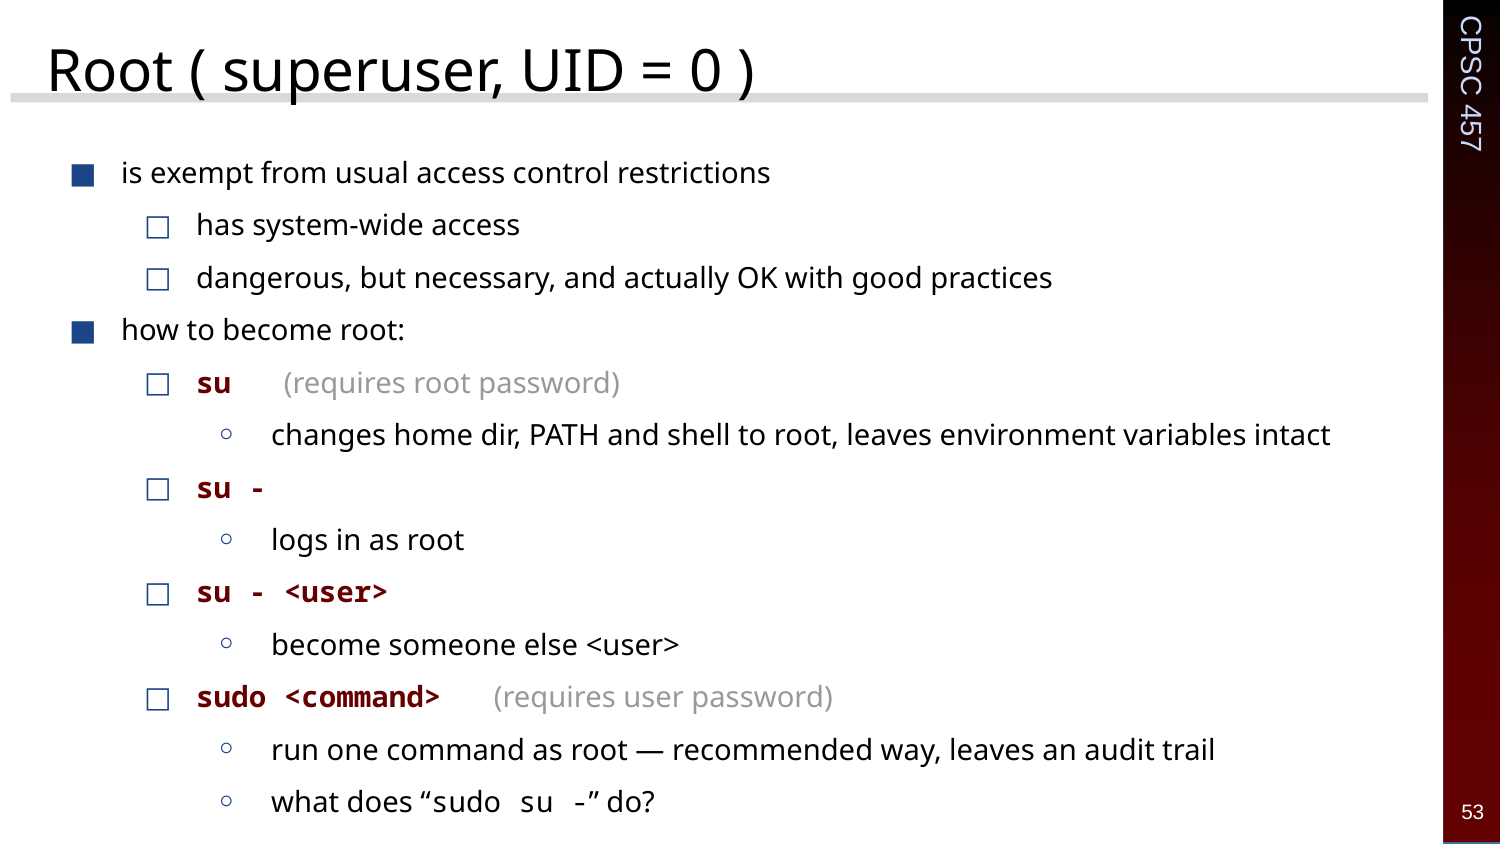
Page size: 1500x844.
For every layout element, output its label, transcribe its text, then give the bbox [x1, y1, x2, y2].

title Root ( superuser, UID = 0 ) [31, 17, 1429, 112]
list is exempt from usual access control restrictions has system-wide access dangerous, but necessary, and actually OK with good practices how to become root: su (requires root password) changes home dir, PATH and shell to root, leaves environment variables intact su - logs in as root su - <user> become someone else <user> sudo <command> (requires user password) run one command as root ― recommended way, leaves an audit trail what does “sudo su -” do? [31, 118, 1429, 838]
picture [1443, 0, 1500, 844]
